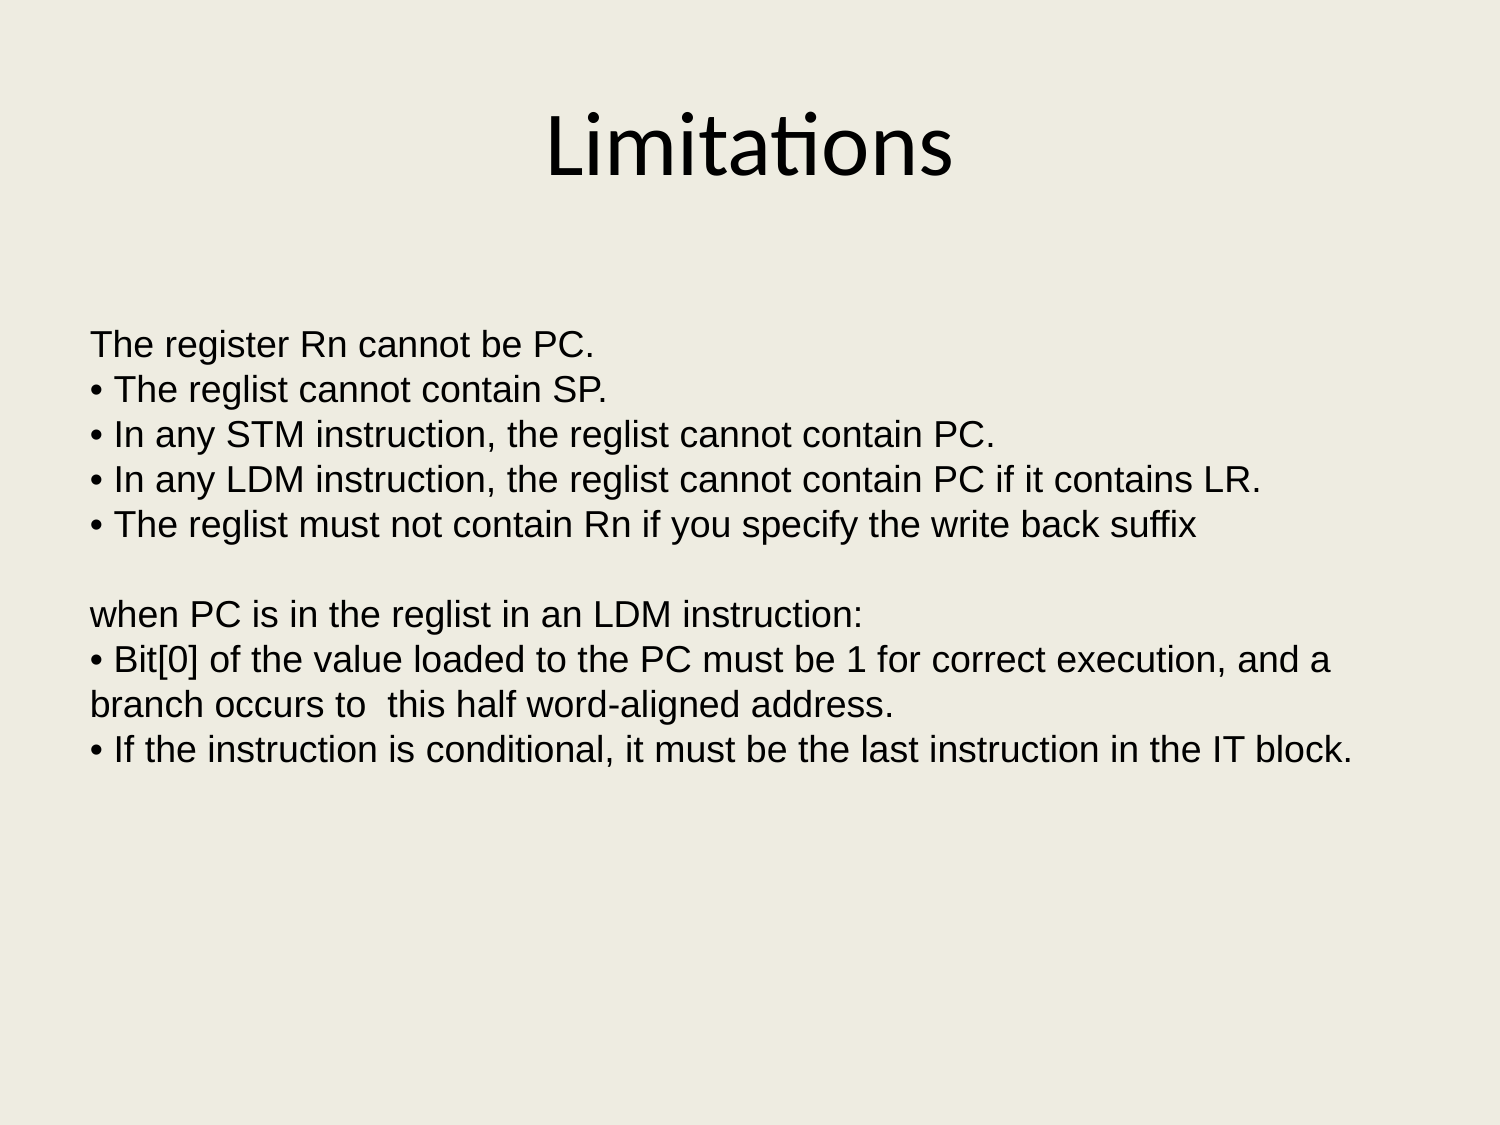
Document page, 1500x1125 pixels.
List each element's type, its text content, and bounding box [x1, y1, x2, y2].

text_box The register Rn cannot be PC. • The reglist cannot contain SP. • In any STM instruction, the reglist cannot contain PC. • In any LDM instruction, the reglist cannot contain PC if it contains LR. • The reglist must not contain Rn if you specify the write back suffix when PC is in the reglist in an LDM instruction: • Bit[0] of the value loaded to the PC must be 1 for correct execution, and a branch occurs to this half word-aligned address. • If the instruction is conditional, it must be the last instruction in the IT block. [74, 312, 1438, 778]
title Limitations [75, 45, 1425, 233]
